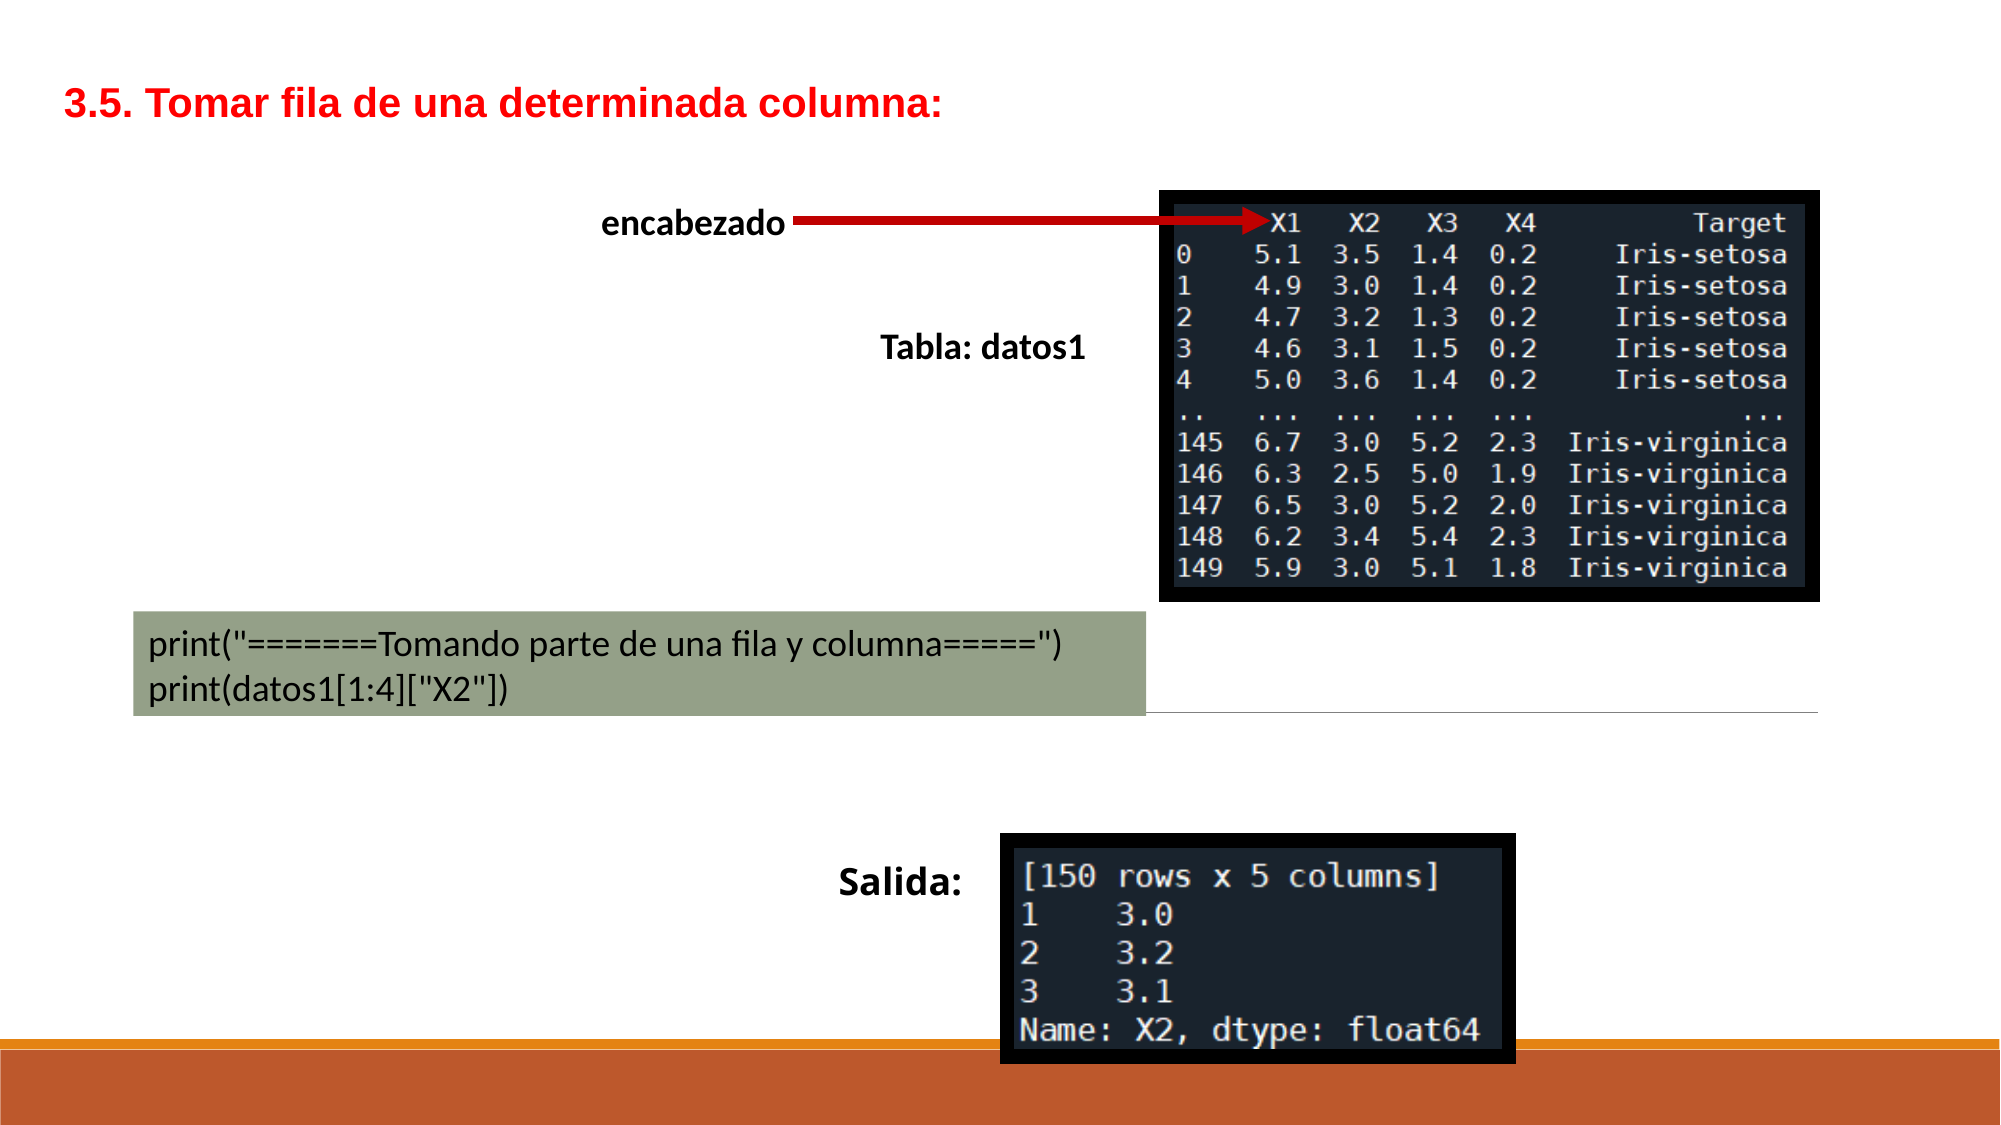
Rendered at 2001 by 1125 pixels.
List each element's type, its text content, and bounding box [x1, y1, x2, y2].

picture [1173, 203, 1806, 588]
text_box encabezado [586, 190, 832, 251]
text_box Tabla: datos1 [865, 314, 1159, 375]
picture [1013, 847, 1502, 1050]
text_box print("=======Tomando parte de una fila y columna=====") print(datos1[1:4]["X2"]) [133, 611, 1147, 716]
text_box Tratamiento y Visualización de Datos en R [0, 0, 2000, 136]
text_box 3.5. Tomar fila de una determinada columna: [49, 67, 1927, 303]
text_box Salida: [823, 850, 978, 911]
